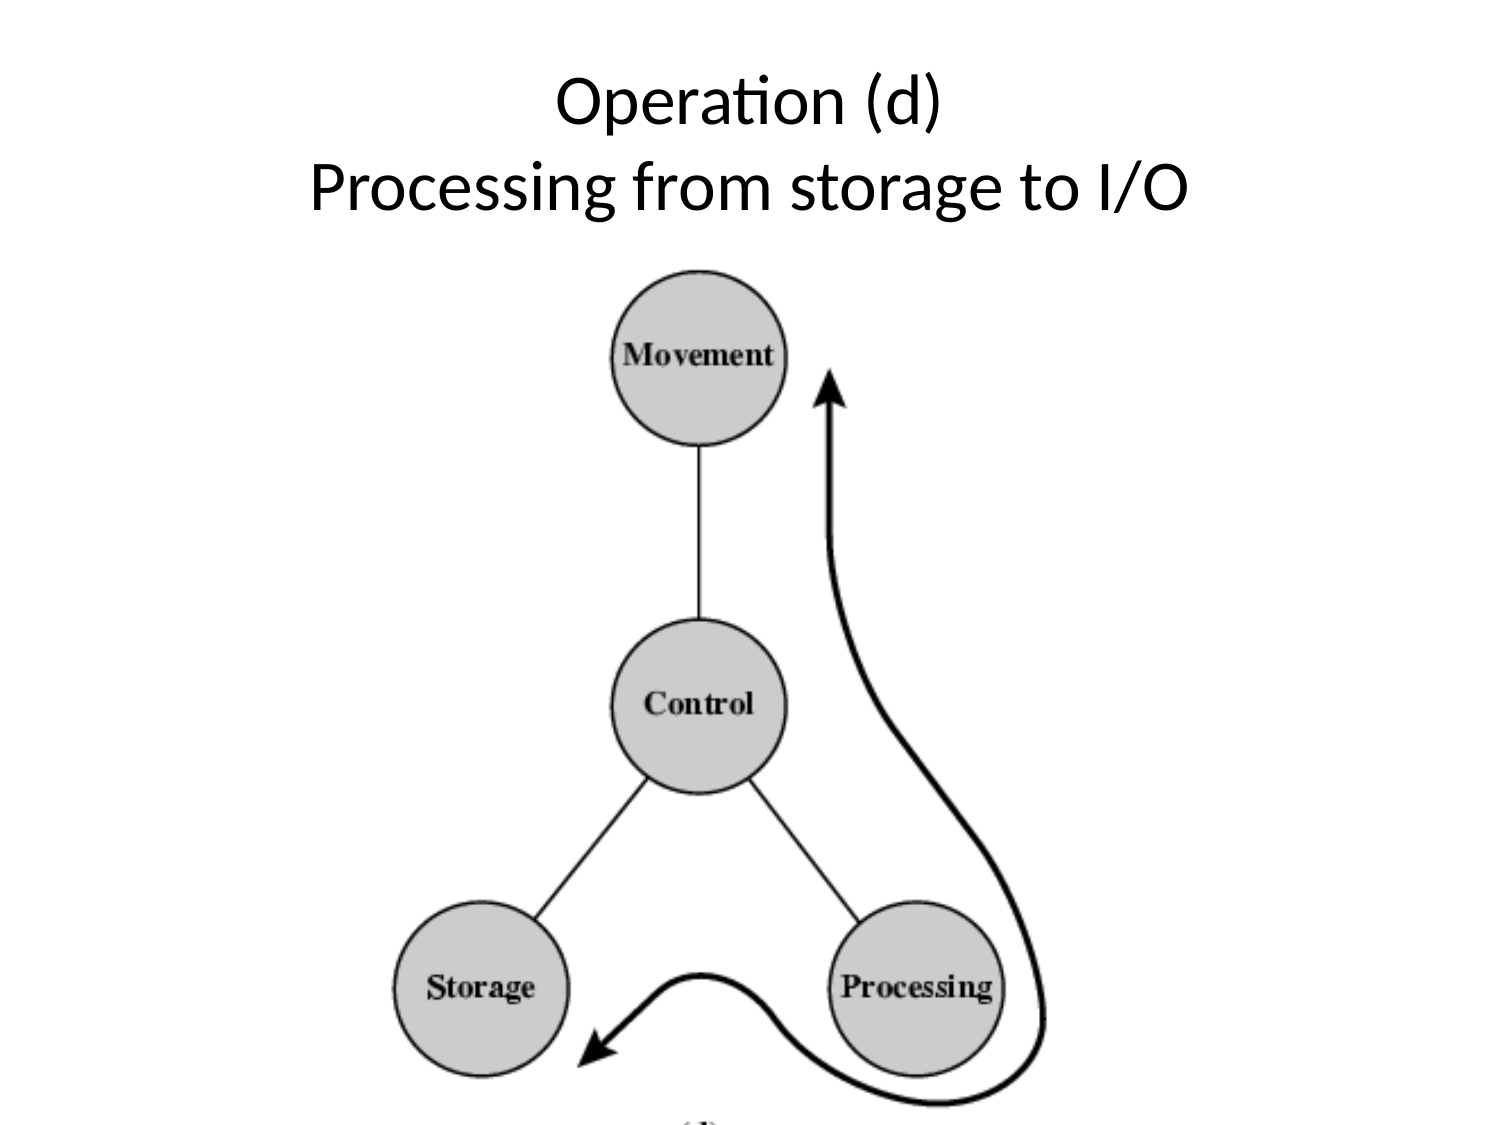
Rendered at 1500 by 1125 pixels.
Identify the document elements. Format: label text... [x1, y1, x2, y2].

title Operation (d) Processing from storage to I/O [74, 44, 1426, 233]
picture [374, 255, 1064, 1125]
